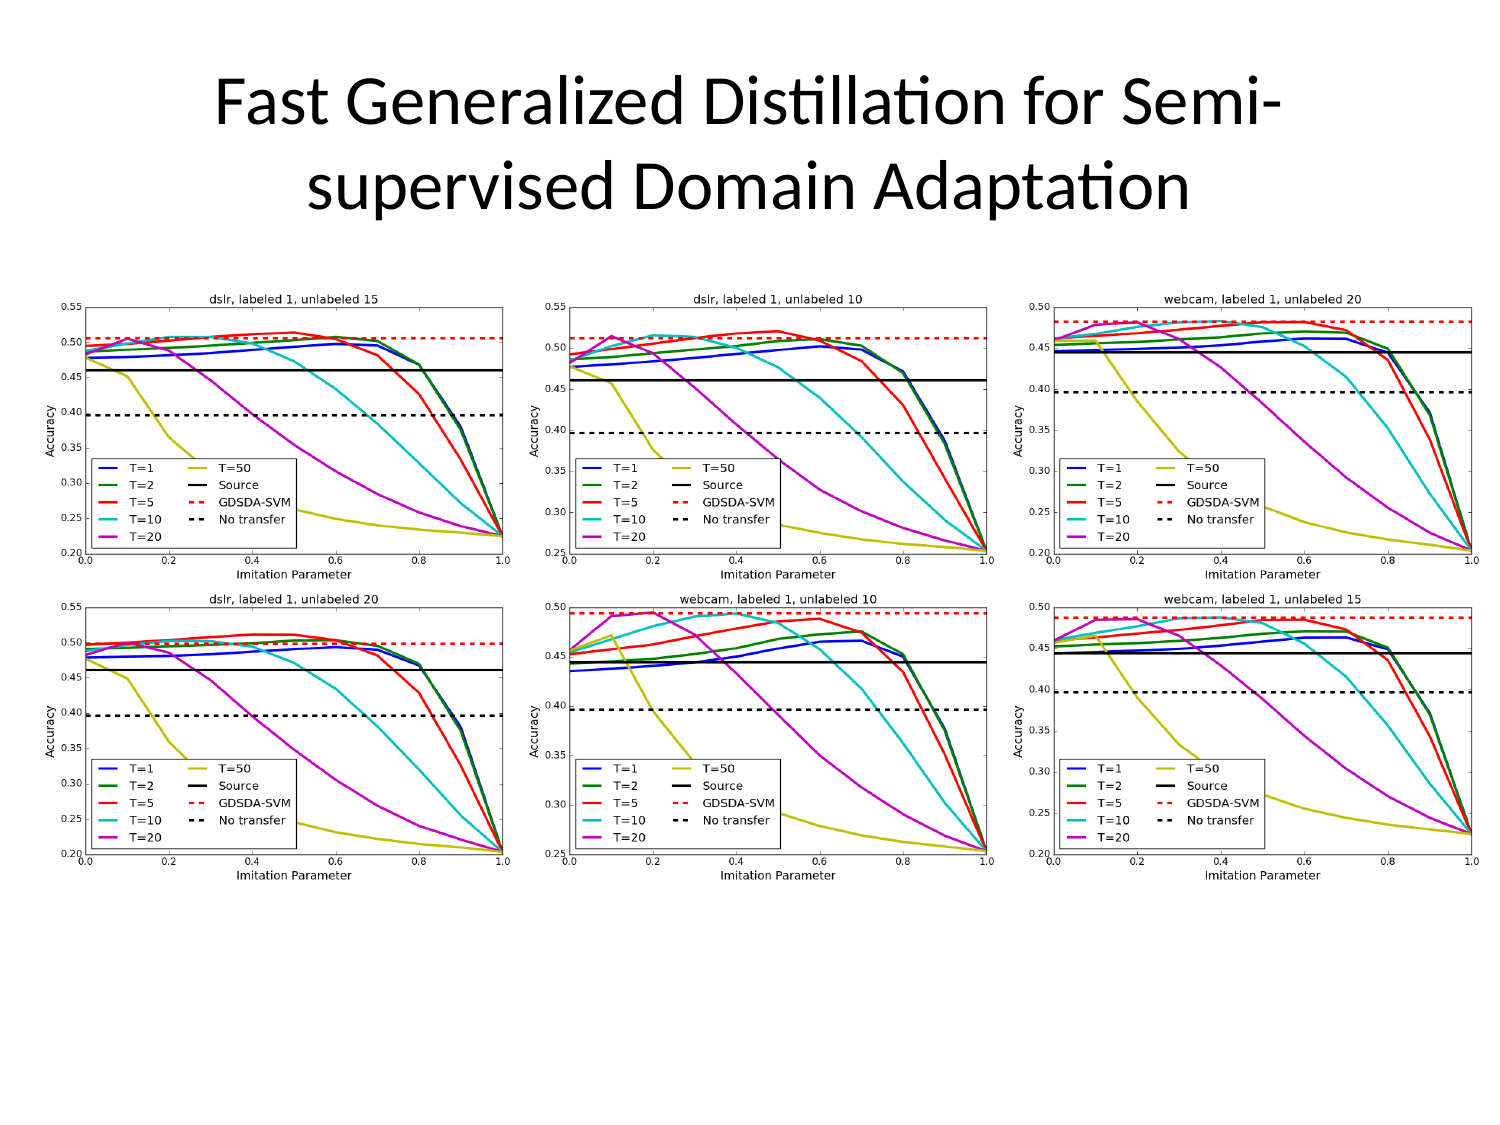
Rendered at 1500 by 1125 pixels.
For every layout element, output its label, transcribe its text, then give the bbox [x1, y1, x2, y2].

picture [41, 590, 514, 887]
title Fast Generalized Distillation for Semi-supervised Domain Adaptation [75, 45, 1425, 233]
picture [41, 290, 514, 587]
picture [525, 290, 999, 587]
picture [525, 590, 999, 887]
picture [1009, 590, 1483, 887]
picture [1009, 290, 1483, 587]
